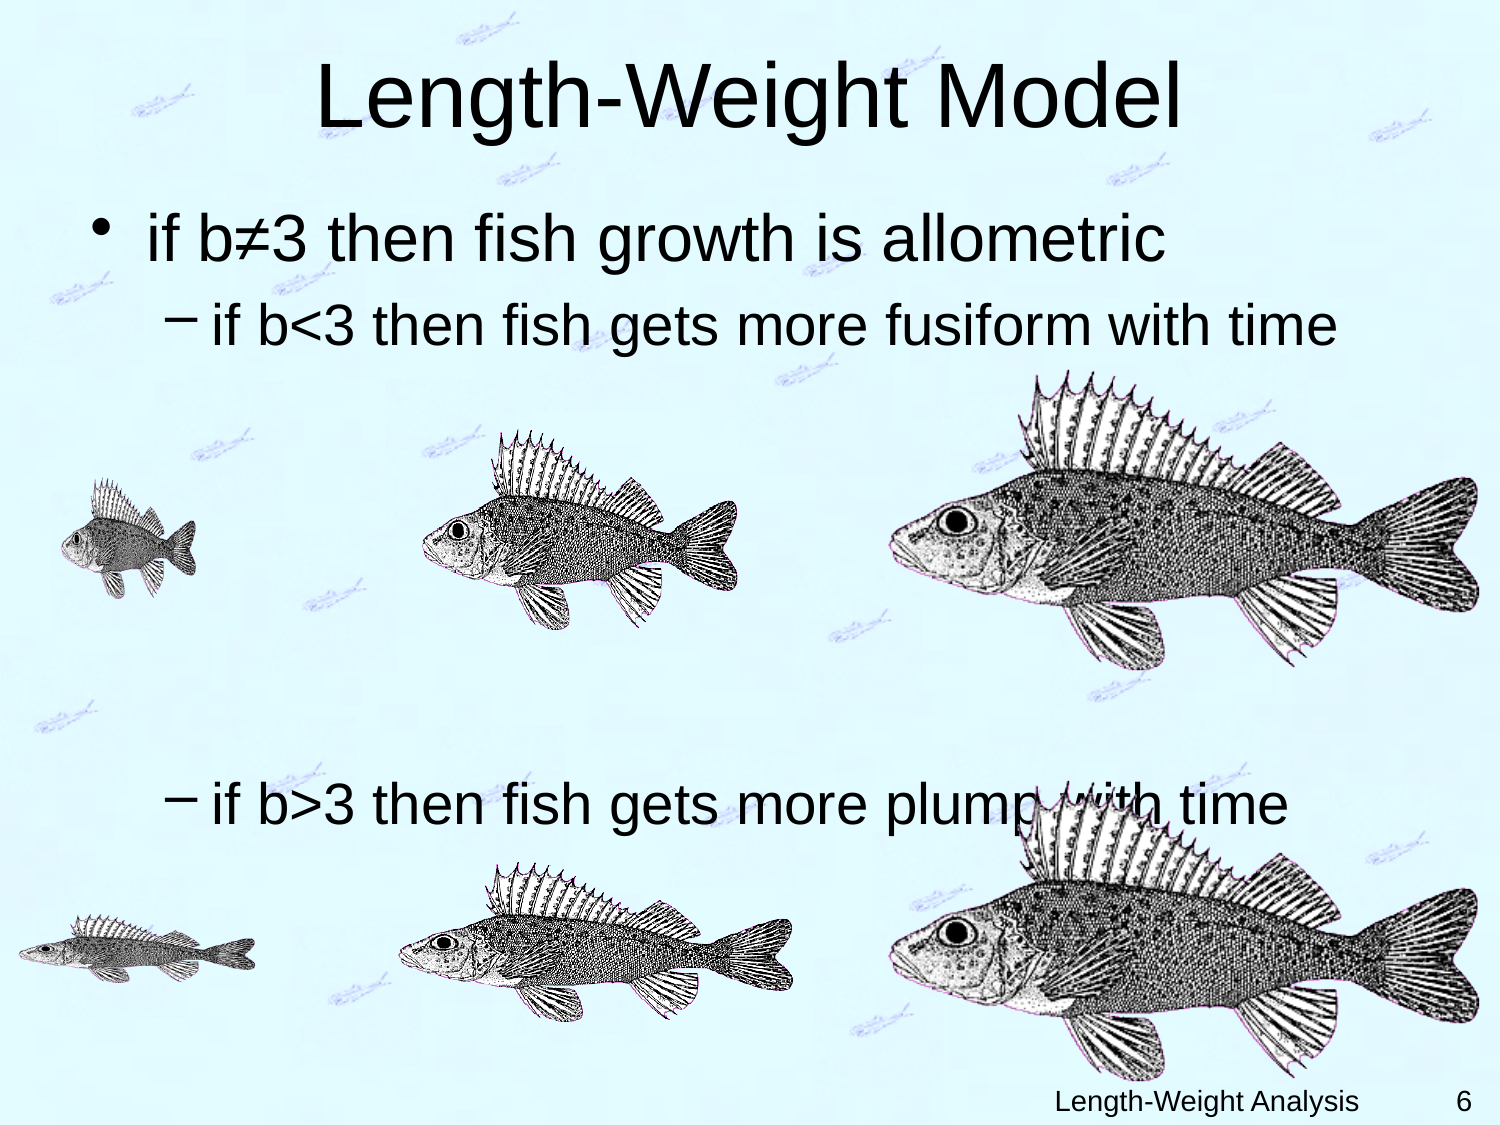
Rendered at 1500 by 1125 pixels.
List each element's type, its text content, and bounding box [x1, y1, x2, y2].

title Length-Weight Model [10, 19, 1490, 163]
footer Length-Weight Analysis [899, 1097, 1376, 1113]
slide_number 6 [1387, 1097, 1488, 1125]
picture [0, 0, 1500, 1125]
list if b≠3 then fish growth is allometric if b<3 then fish gets more fusiform with time if b>3 then fish gets more plump with time [74, 187, 1426, 1088]
